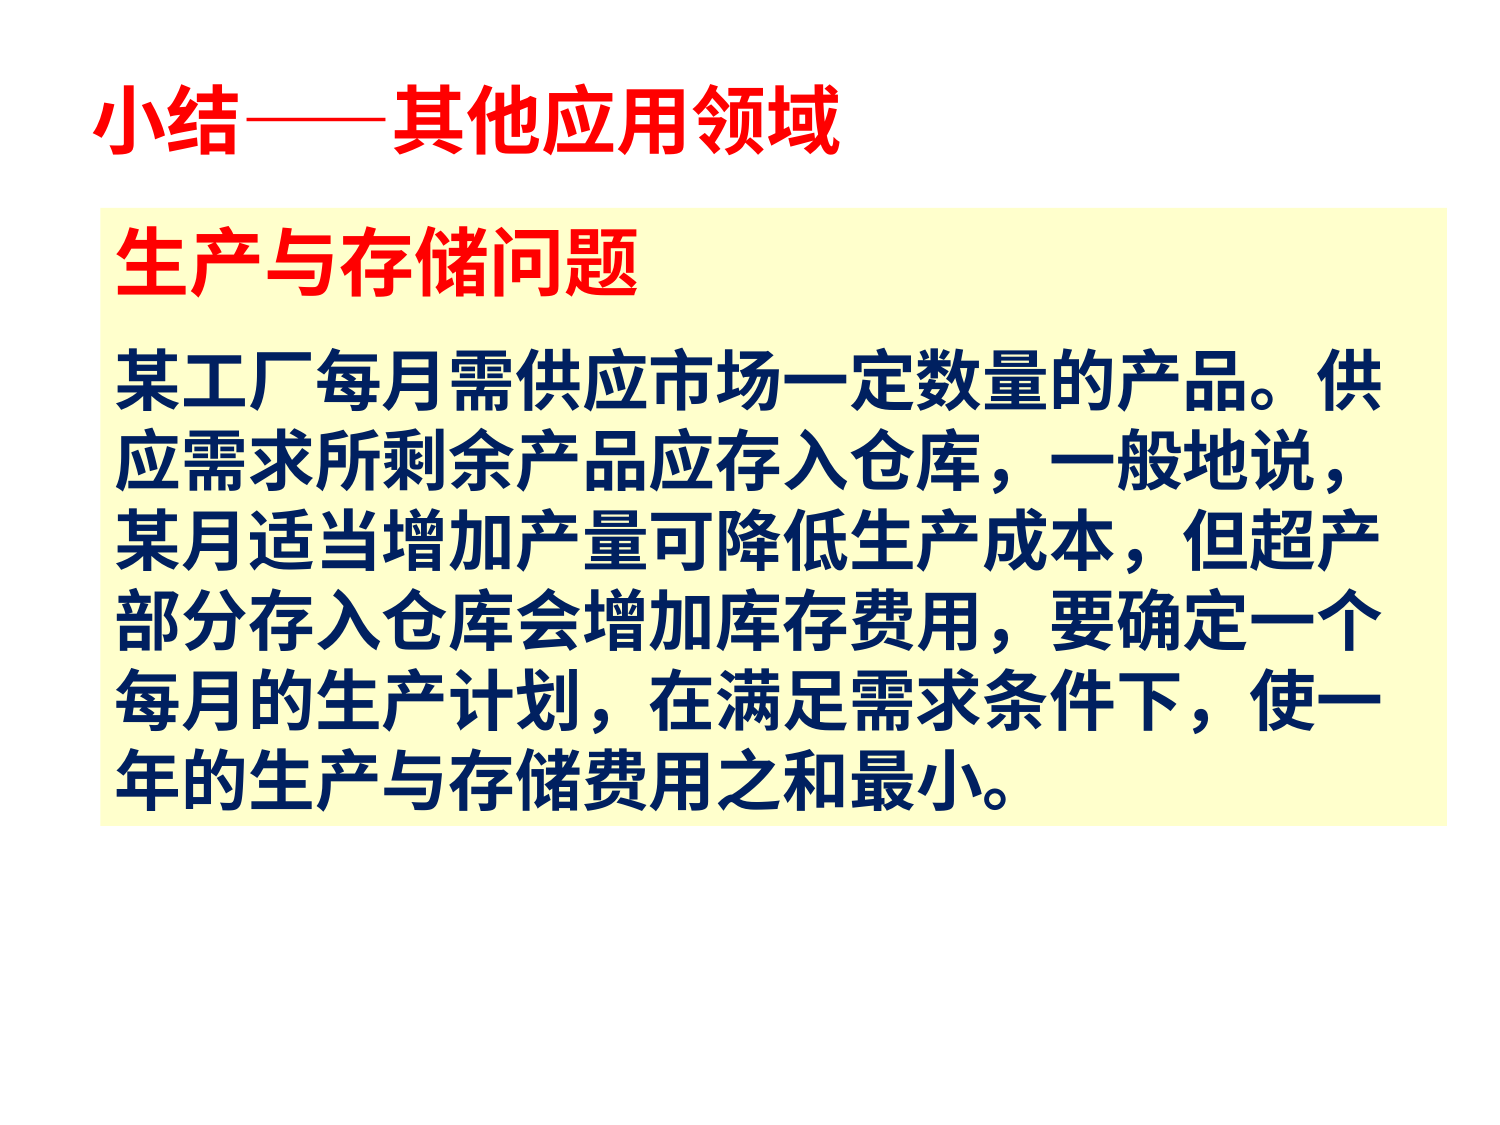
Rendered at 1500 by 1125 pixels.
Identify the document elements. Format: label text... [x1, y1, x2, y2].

text_box 小结——其他应用领域 [76, 66, 963, 172]
text_box 生产与存储问题 某工厂每月需供应市场一定数量的产品。供应需求所剩余产品应存入仓库，一般地说，某月适当增加产量可降低生产成本，但超产部分存入仓库会增加库存费用，要确定一个每月的生产计划，在满足需求条件下，使一年的生产与存储费用之和最小。 [100, 207, 1447, 826]
